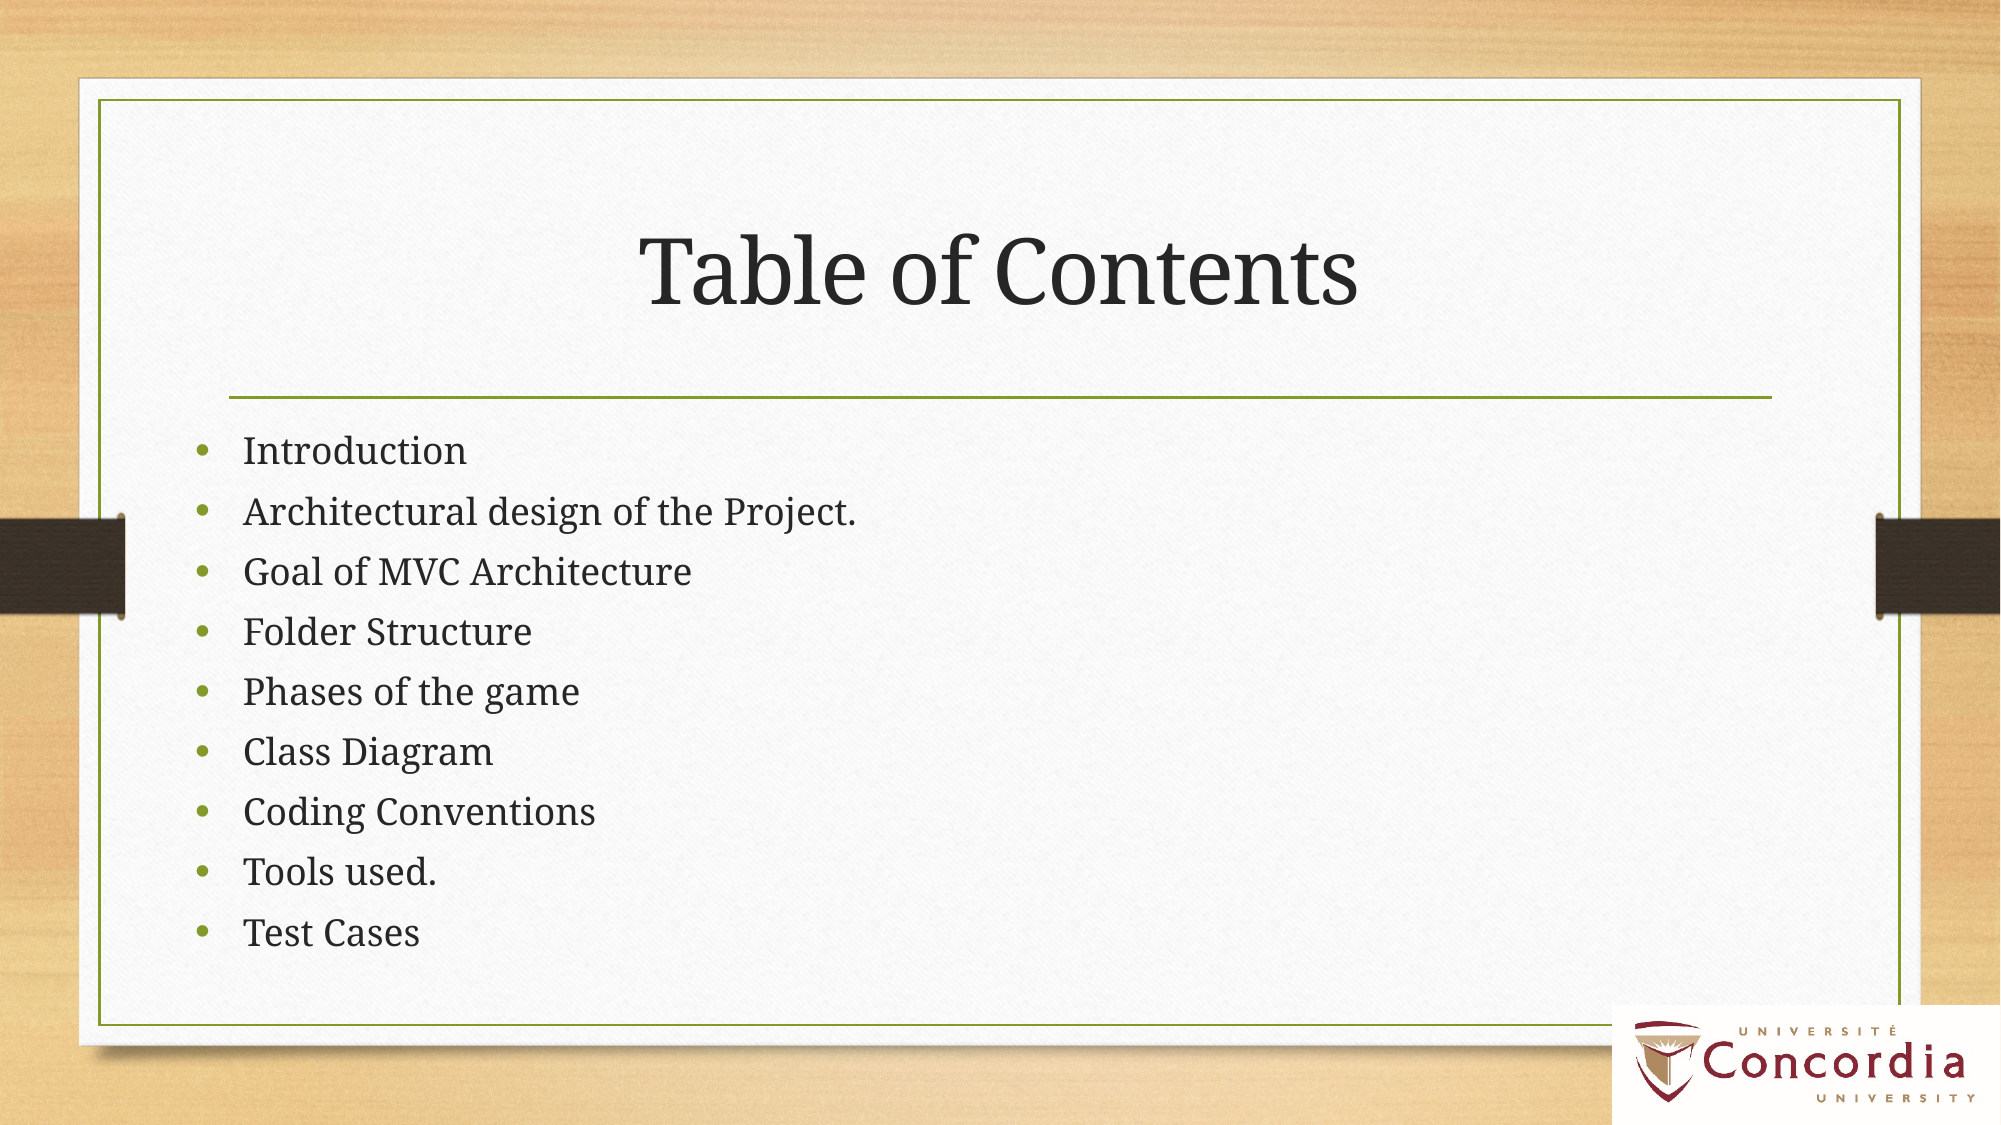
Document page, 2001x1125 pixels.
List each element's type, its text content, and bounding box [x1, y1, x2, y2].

title Table of Contents [212, 161, 1788, 375]
list Introduction Architectural design of the Project. Goal of MVC Architecture Folder Structure Phases of the game Class Diagram Coding Conventions Tools used. Test Cases [180, 420, 1830, 963]
picture [0, 0, 2001, 1125]
